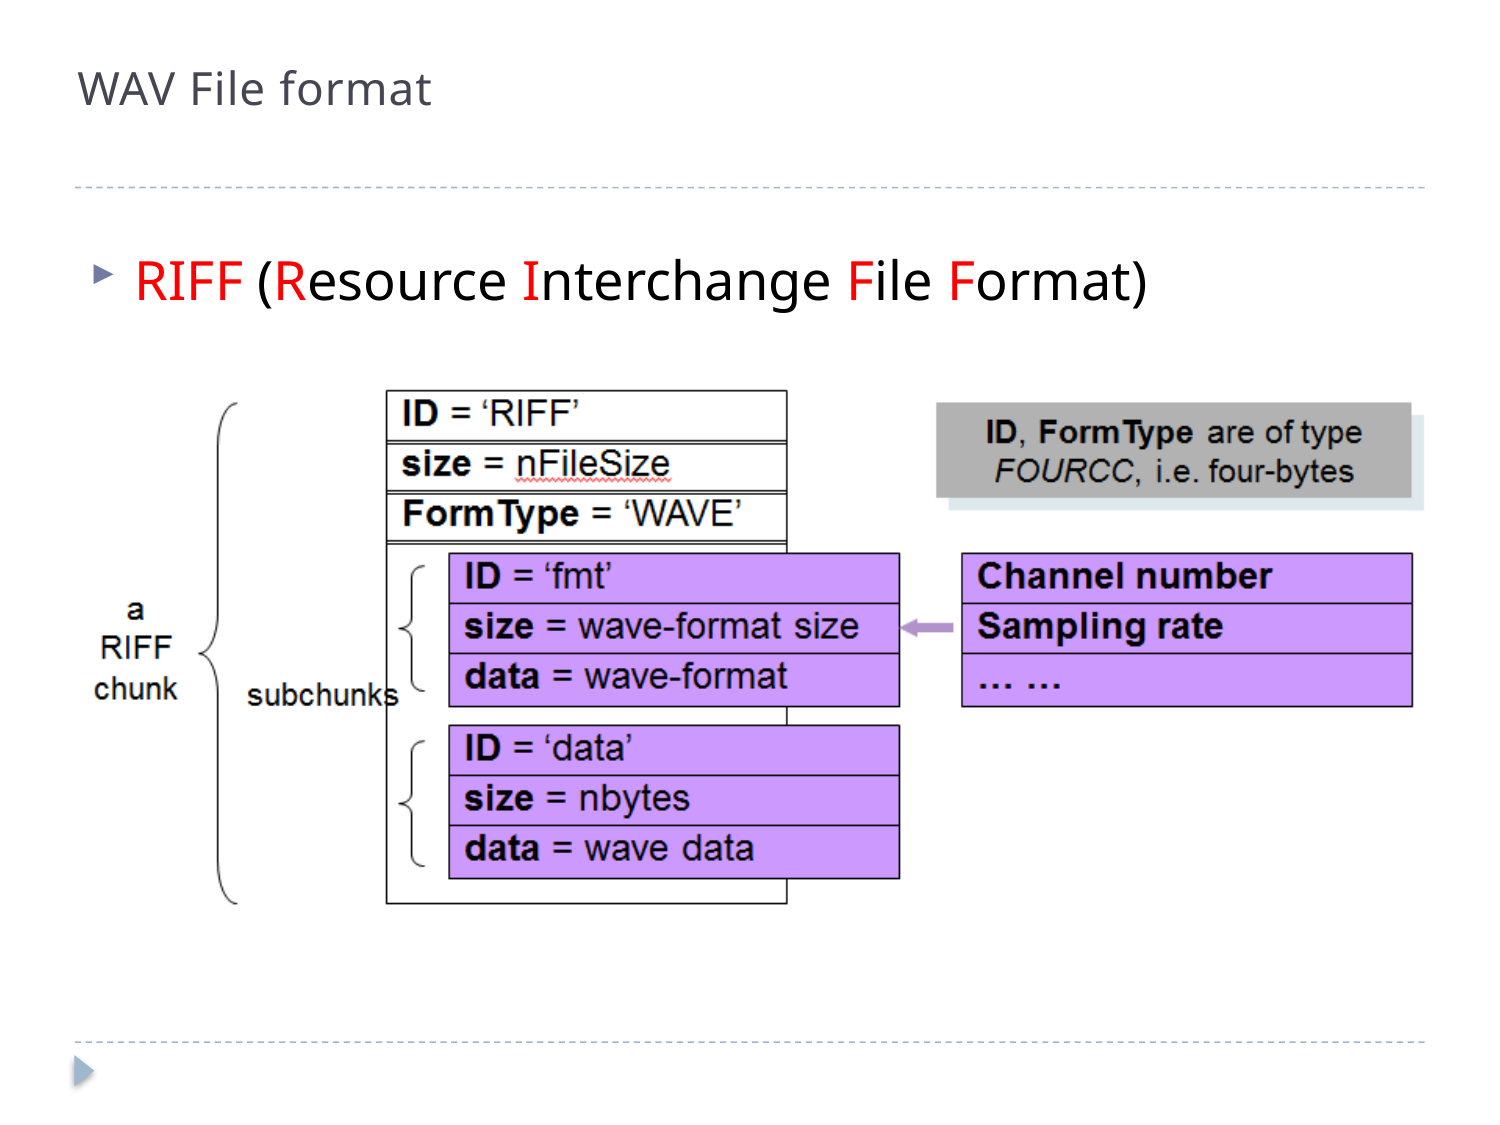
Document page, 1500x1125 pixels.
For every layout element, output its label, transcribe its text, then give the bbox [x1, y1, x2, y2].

picture [39, 323, 1455, 976]
list RIFF (Resource Interchange File Format) [75, 239, 1425, 323]
title WAV File format [62, 37, 1438, 122]
list RIFF (Resource Interchange File Format) [75, 989, 1425, 1049]
